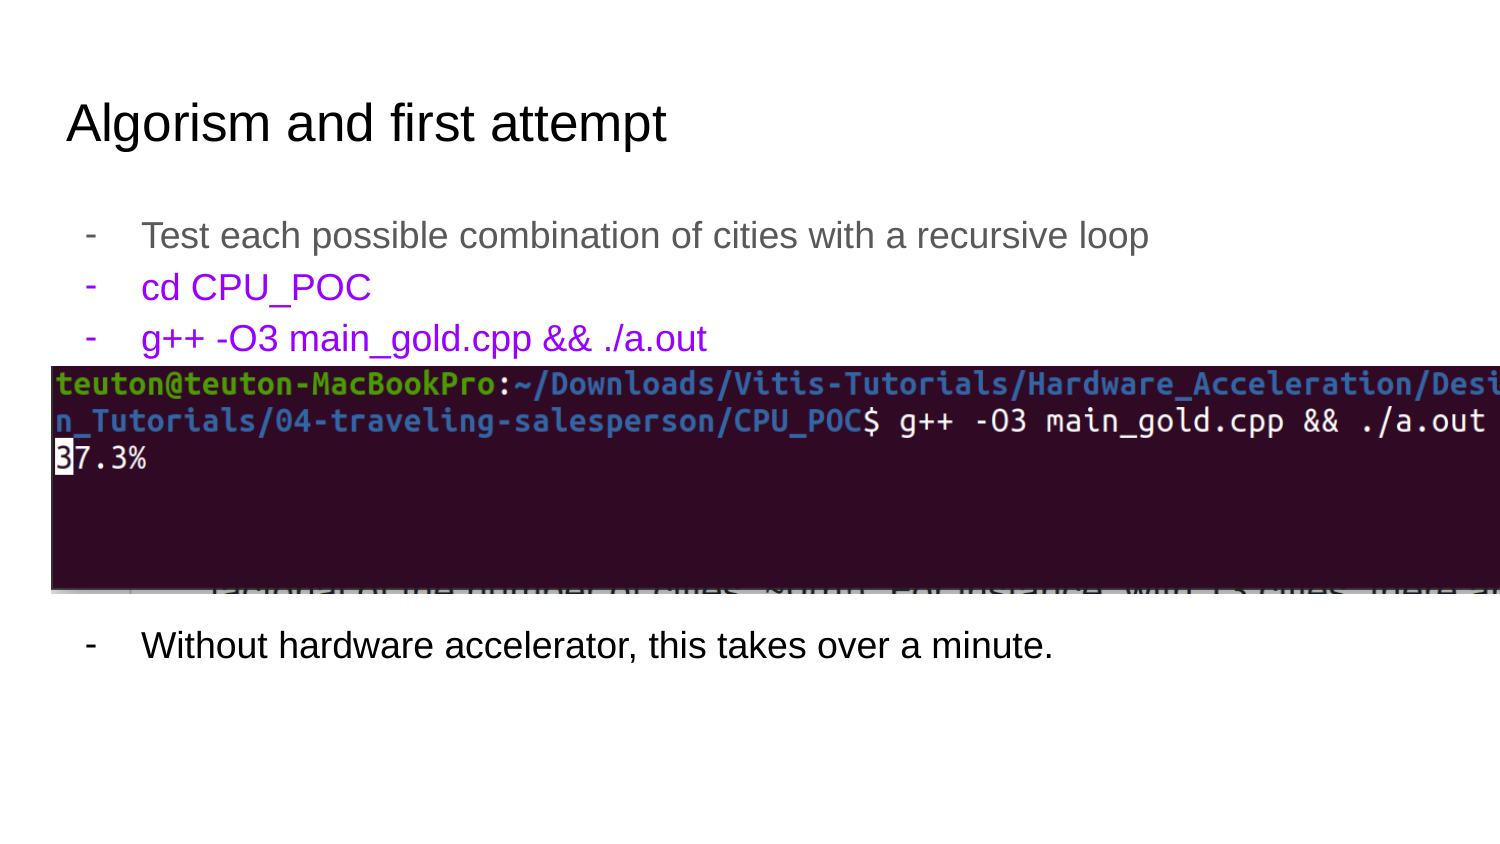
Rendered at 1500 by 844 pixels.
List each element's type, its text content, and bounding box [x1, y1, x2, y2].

list Test each possible combination of cities with a recursive loop cd CPU_POC g++ -O3 main_gold.cpp && ./a.out Without hardware accelerator, this takes over a minute. [51, 600, 1449, 750]
title Algorism and first attempt [51, 72, 1449, 167]
picture [50, 366, 1500, 594]
list Test each possible combination of cities with a recursive loop cd CPU_POC g++ -O3 main_gold.cpp && ./a.out Without hardware accelerator, this takes over a minute. [51, 189, 1449, 365]
